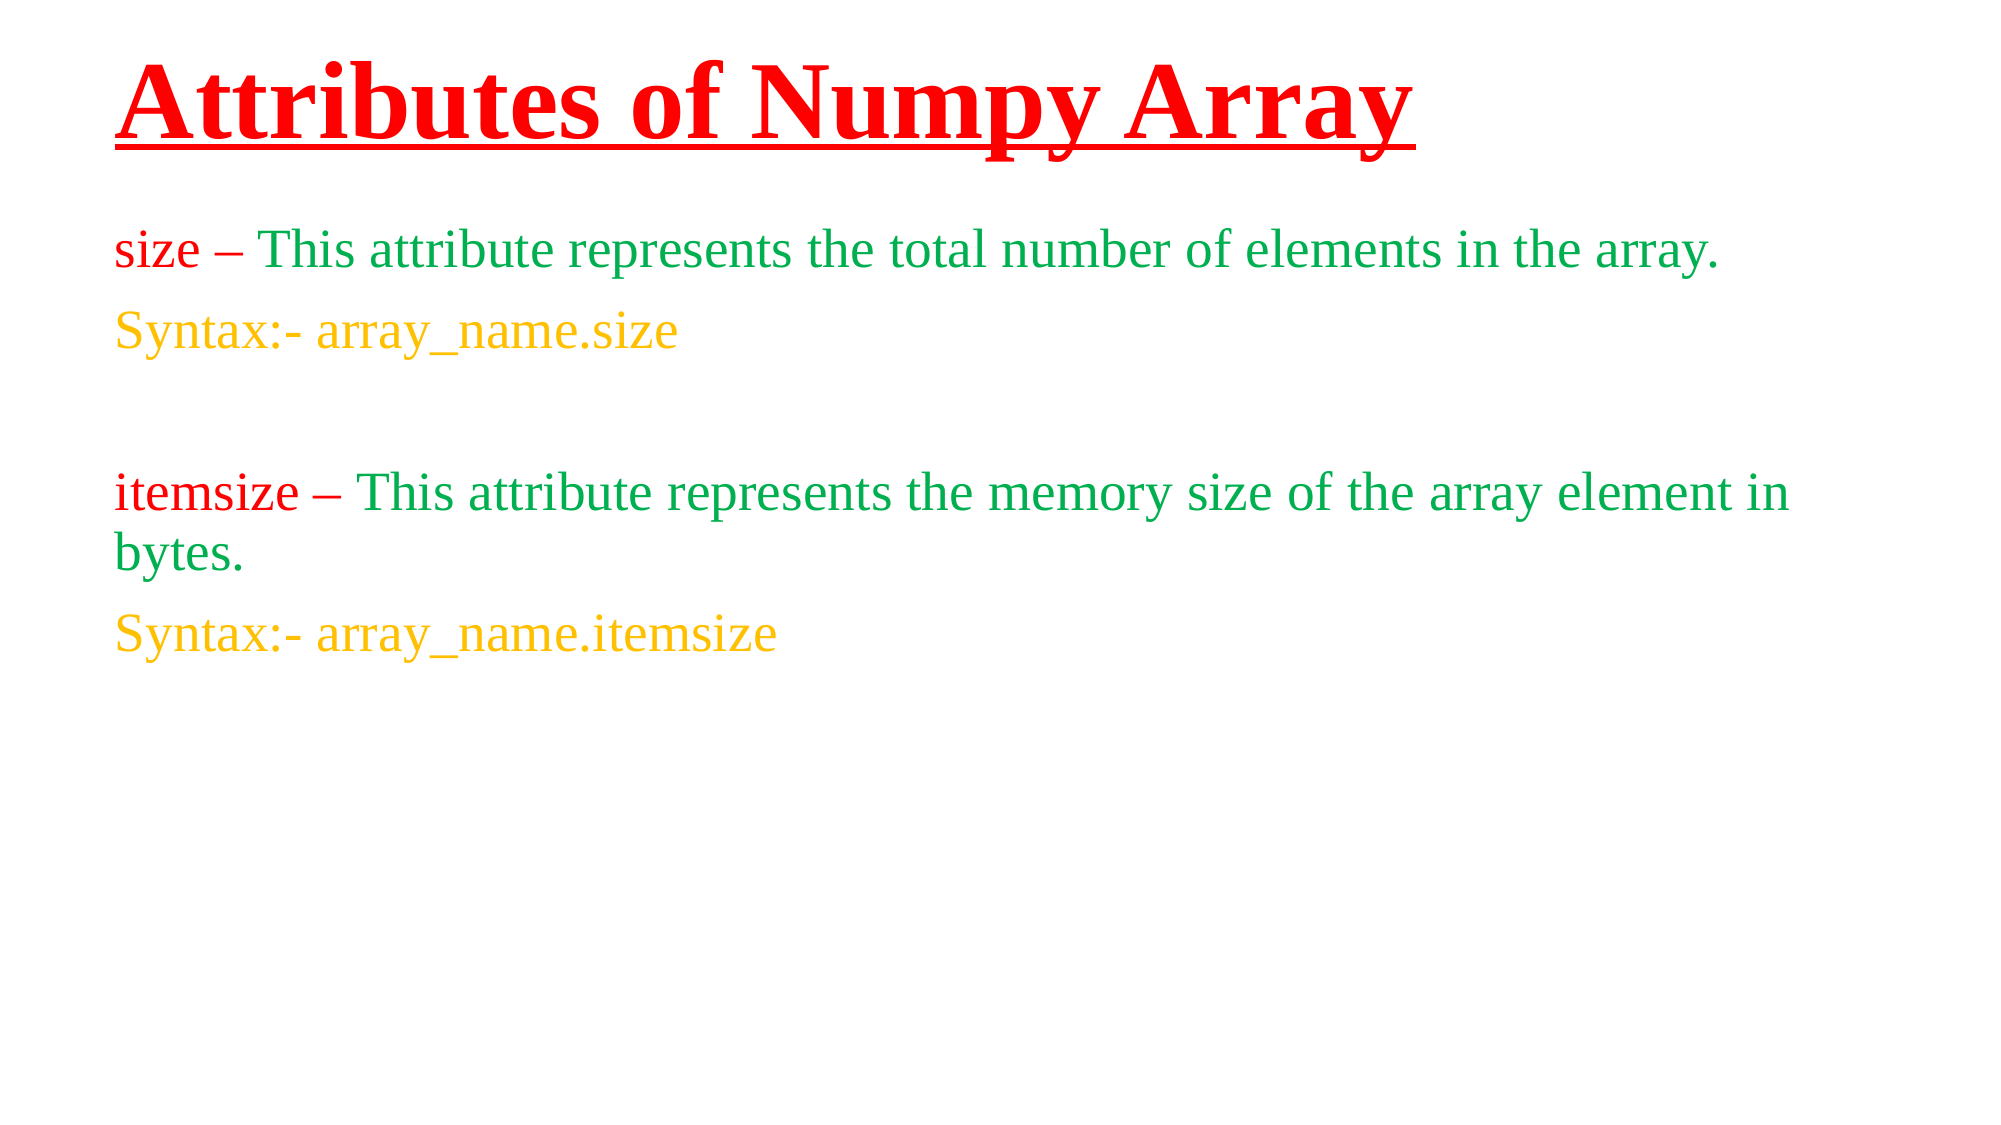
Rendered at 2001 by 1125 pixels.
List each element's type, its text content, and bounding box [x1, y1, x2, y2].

list size – This attribute represents the total number of elements in the array. Syntax:- array_name.size itemsize – This attribute represents the memory size of the array element in bytes. Syntax:- array_name.itemsize [99, 212, 1900, 955]
title Attributes of Numpy Array [99, 8, 1900, 196]
